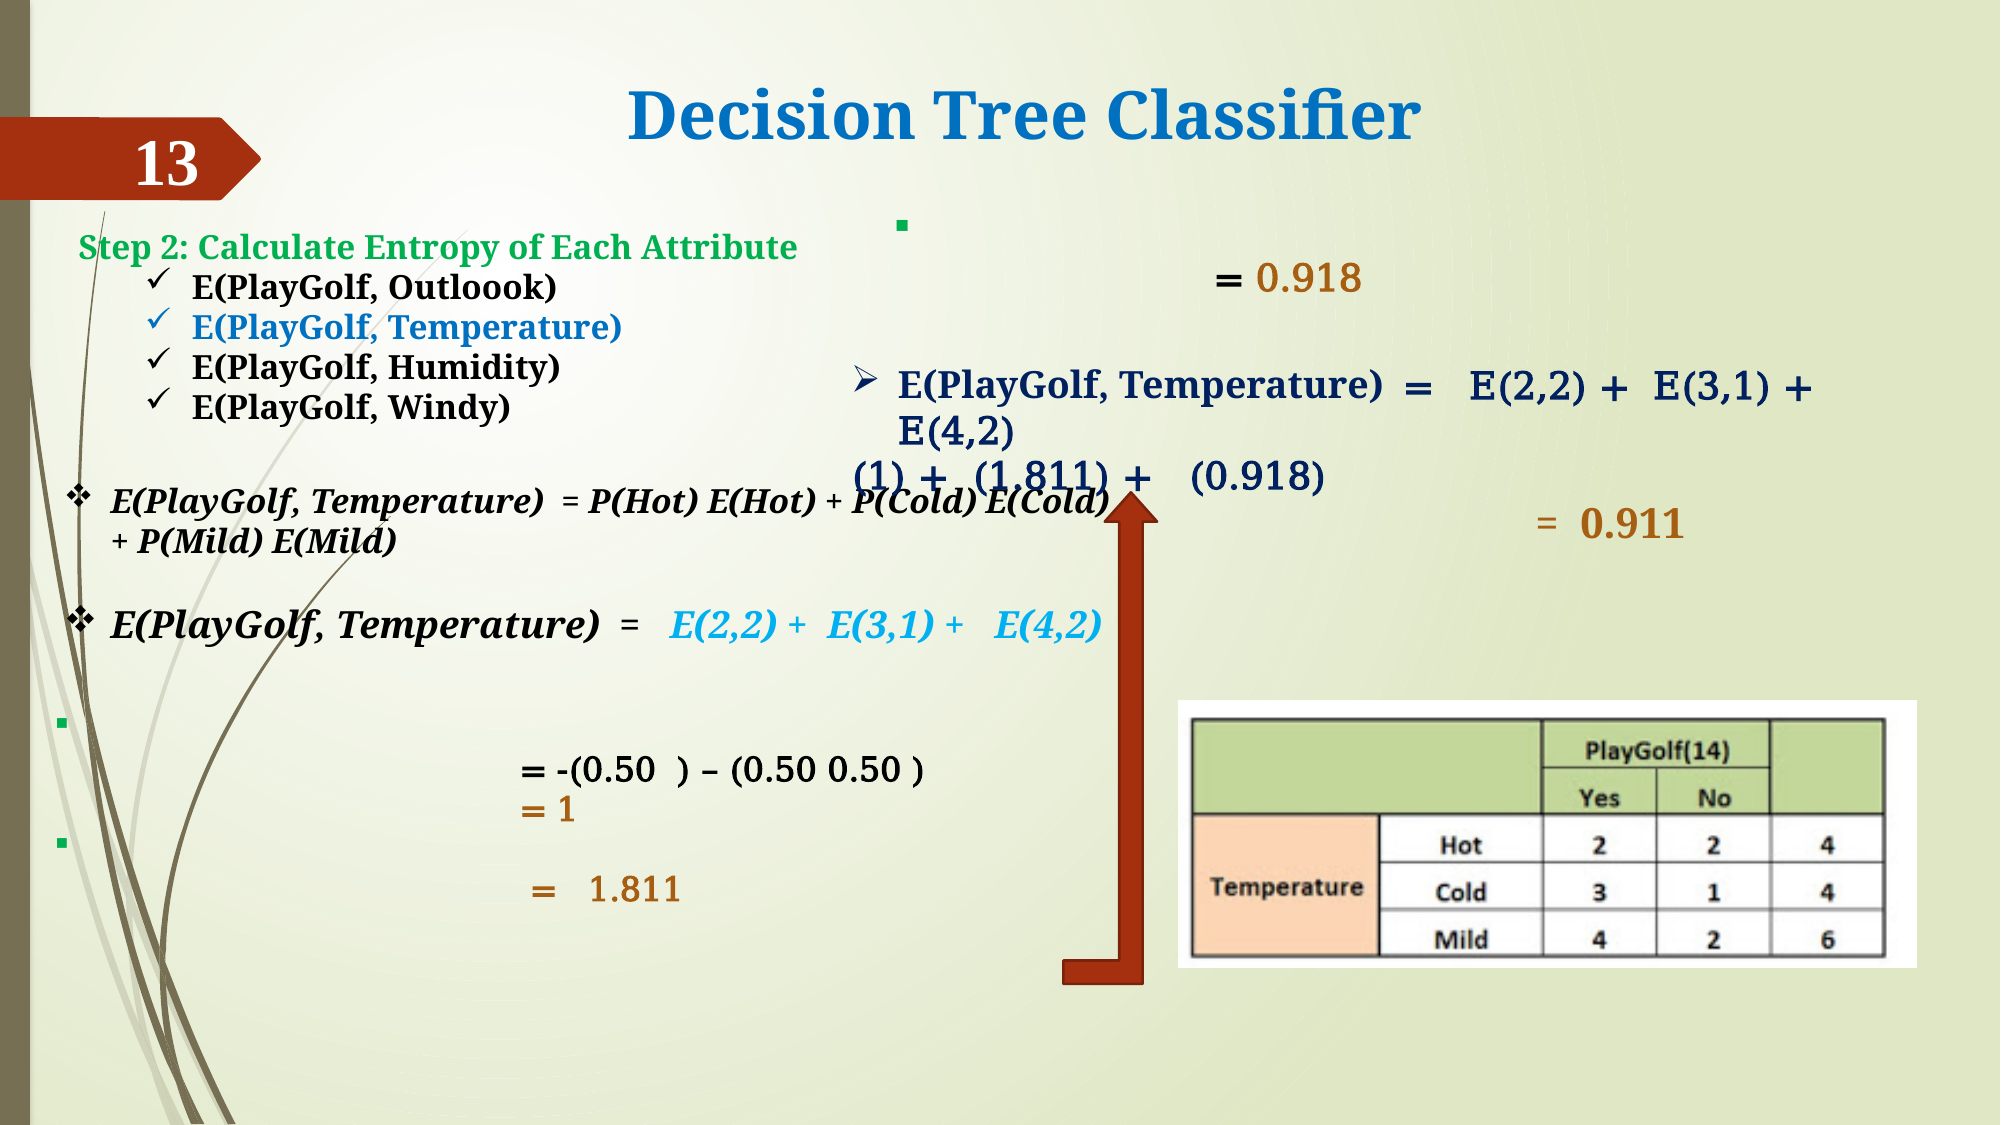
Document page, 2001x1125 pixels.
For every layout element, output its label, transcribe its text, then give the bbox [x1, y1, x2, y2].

title Decision Tree Classifier [612, 65, 1963, 180]
picture [1178, 700, 1917, 969]
text_box [1062, 491, 1159, 986]
text_box E(PlayGolf, Temperature) = P(Hot) E(Hot) + P(Cold) E(Cold) + P(Mild) E(Mild) [49, 472, 1131, 568]
text_box Step 2: Calculate Entropy of Each Attribute E(PlayGolf, Outloook) E(PlayGolf, Temperature) E(PlayGolf, Humidity) E(PlayGolf, Windy) [63, 218, 1064, 472]
slide_number 13 [87, 129, 216, 190]
